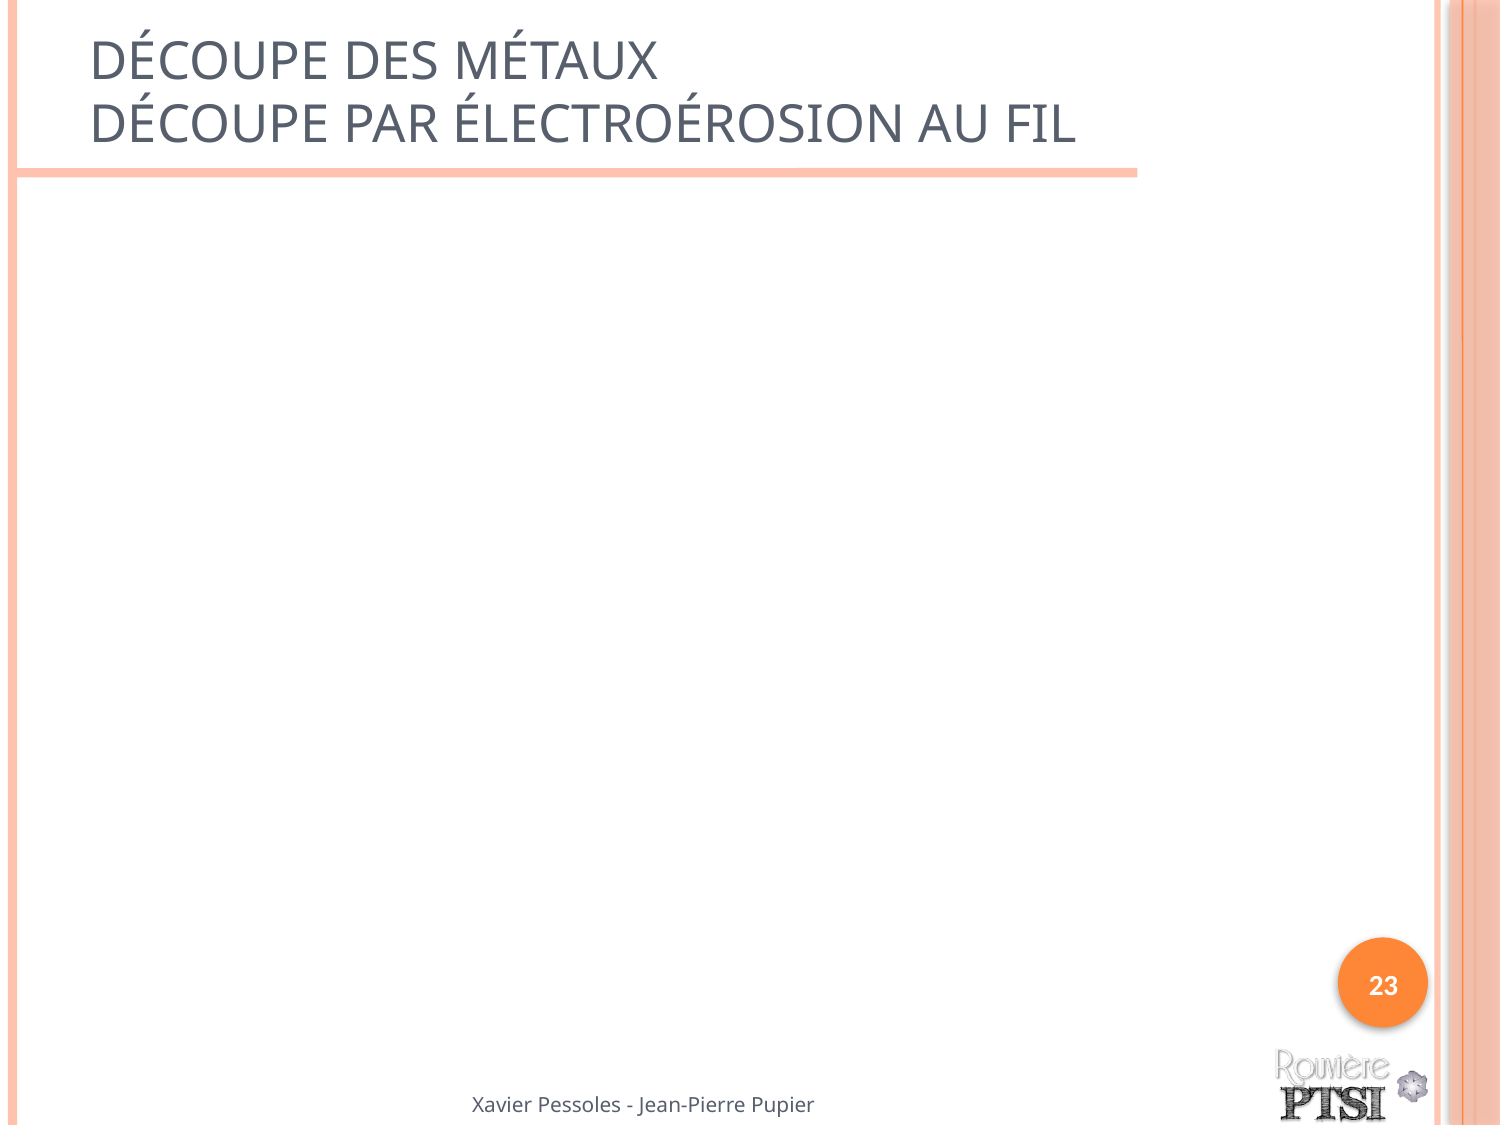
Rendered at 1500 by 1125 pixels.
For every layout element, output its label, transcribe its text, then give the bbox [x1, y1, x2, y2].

footer Xavier Pessoles - Jean-Pierre Pupier [12, 1086, 1275, 1125]
slide_number 23 [1333, 940, 1434, 1027]
title Découpe des métaux Découpe par électroérosion au fil [75, 19, 1300, 161]
picture [1274, 1048, 1428, 1125]
